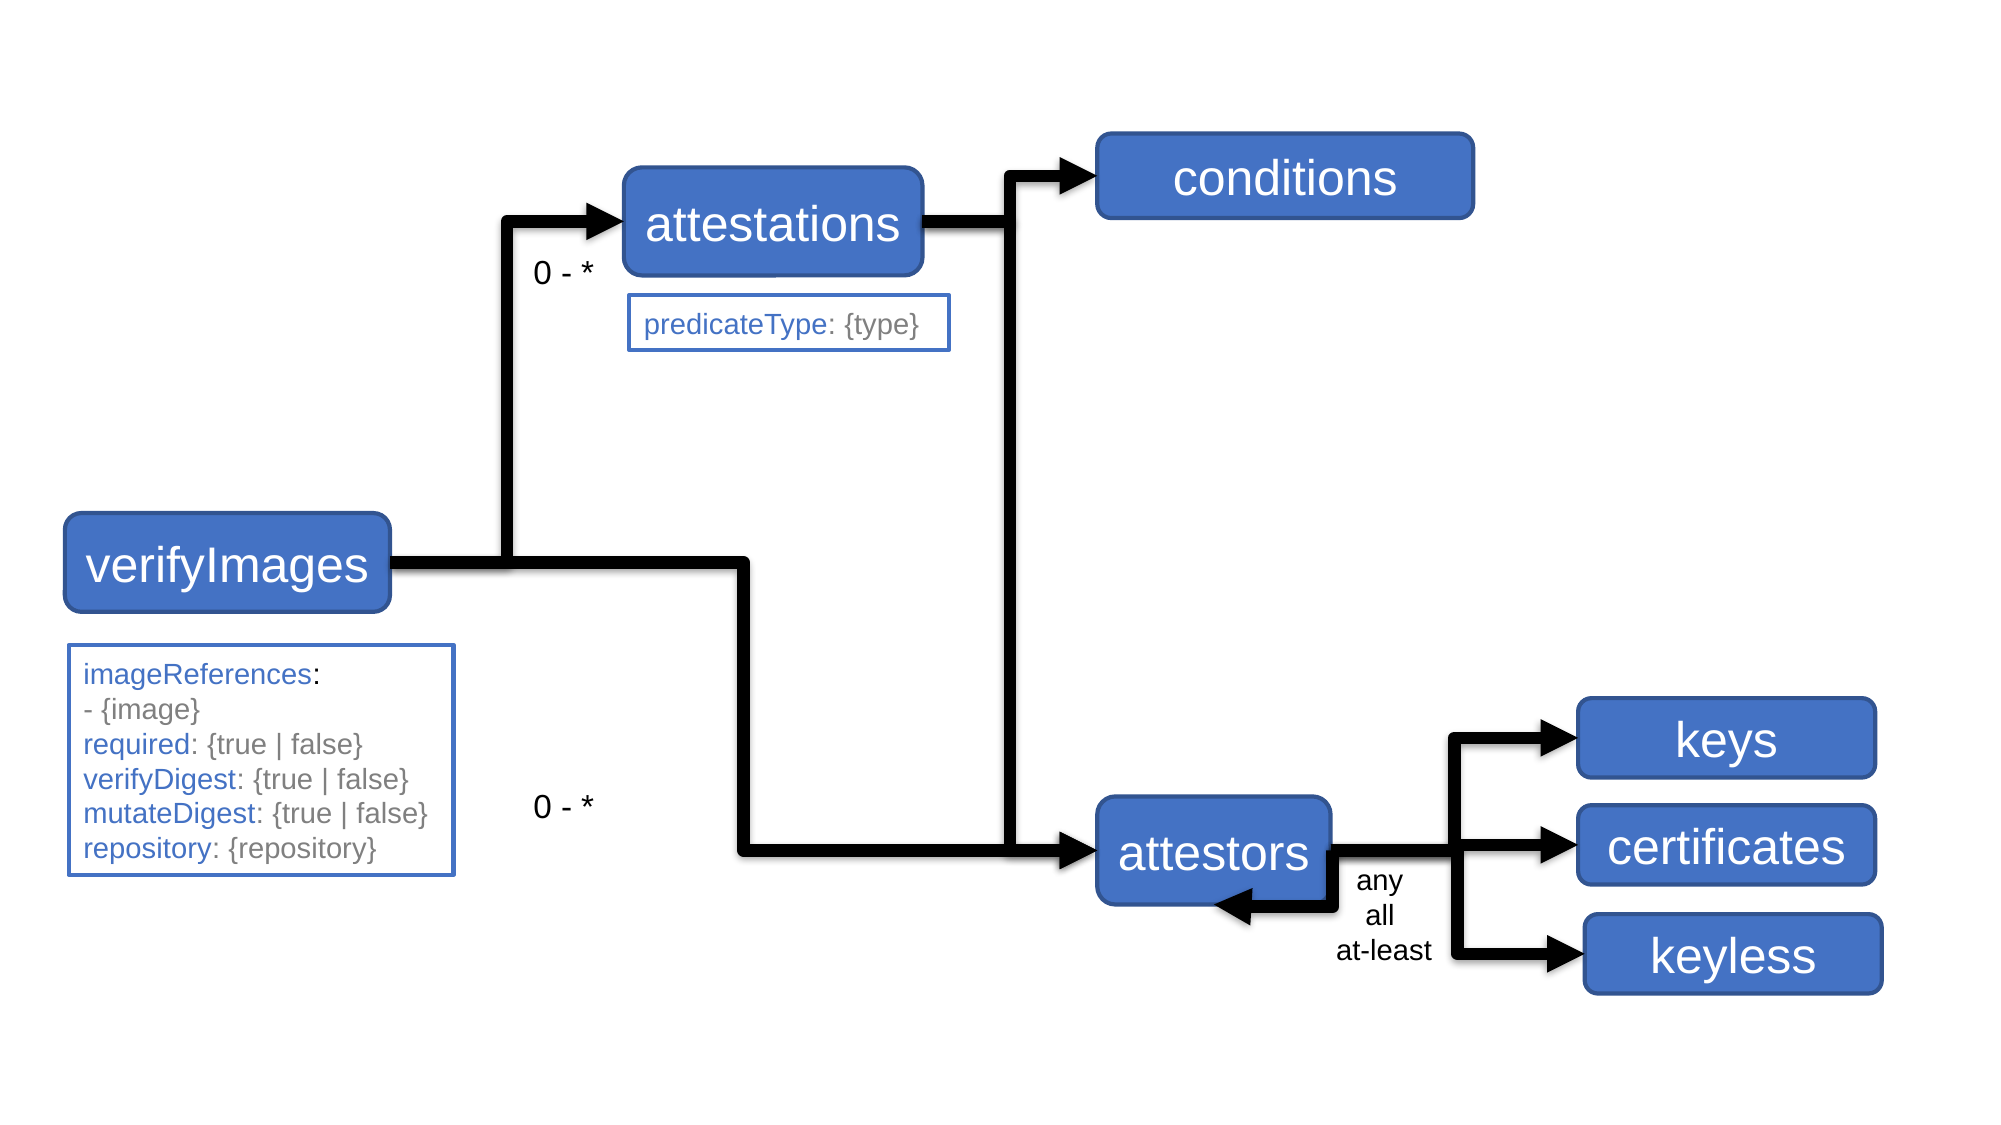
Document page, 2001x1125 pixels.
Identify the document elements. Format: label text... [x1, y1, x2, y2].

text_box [389, 562, 917, 851]
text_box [1330, 850, 1585, 955]
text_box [1330, 844, 1579, 848]
text_box attestations [621, 165, 922, 278]
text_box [389, 221, 625, 563]
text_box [922, 228, 1098, 851]
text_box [1213, 850, 1331, 905]
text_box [1330, 737, 1579, 844]
text_box keyless [1582, 912, 1884, 996]
text_box imageReferences: - {image} required: {true | false} verifyDigest: {true | false} mutateDigest: {true | false} repository: {repository} [67, 643, 456, 877]
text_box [922, 175, 1098, 222]
text_box conditions [1095, 131, 1476, 221]
text_box verifyImages [62, 510, 384, 614]
text_box predicateType: {type} [629, 293, 917, 352]
text_box certificates [1583, 803, 1878, 887]
text_box keys [1576, 696, 1878, 780]
text_box any all at-least [1321, 921, 1448, 974]
text_box attestors [1095, 794, 1325, 907]
